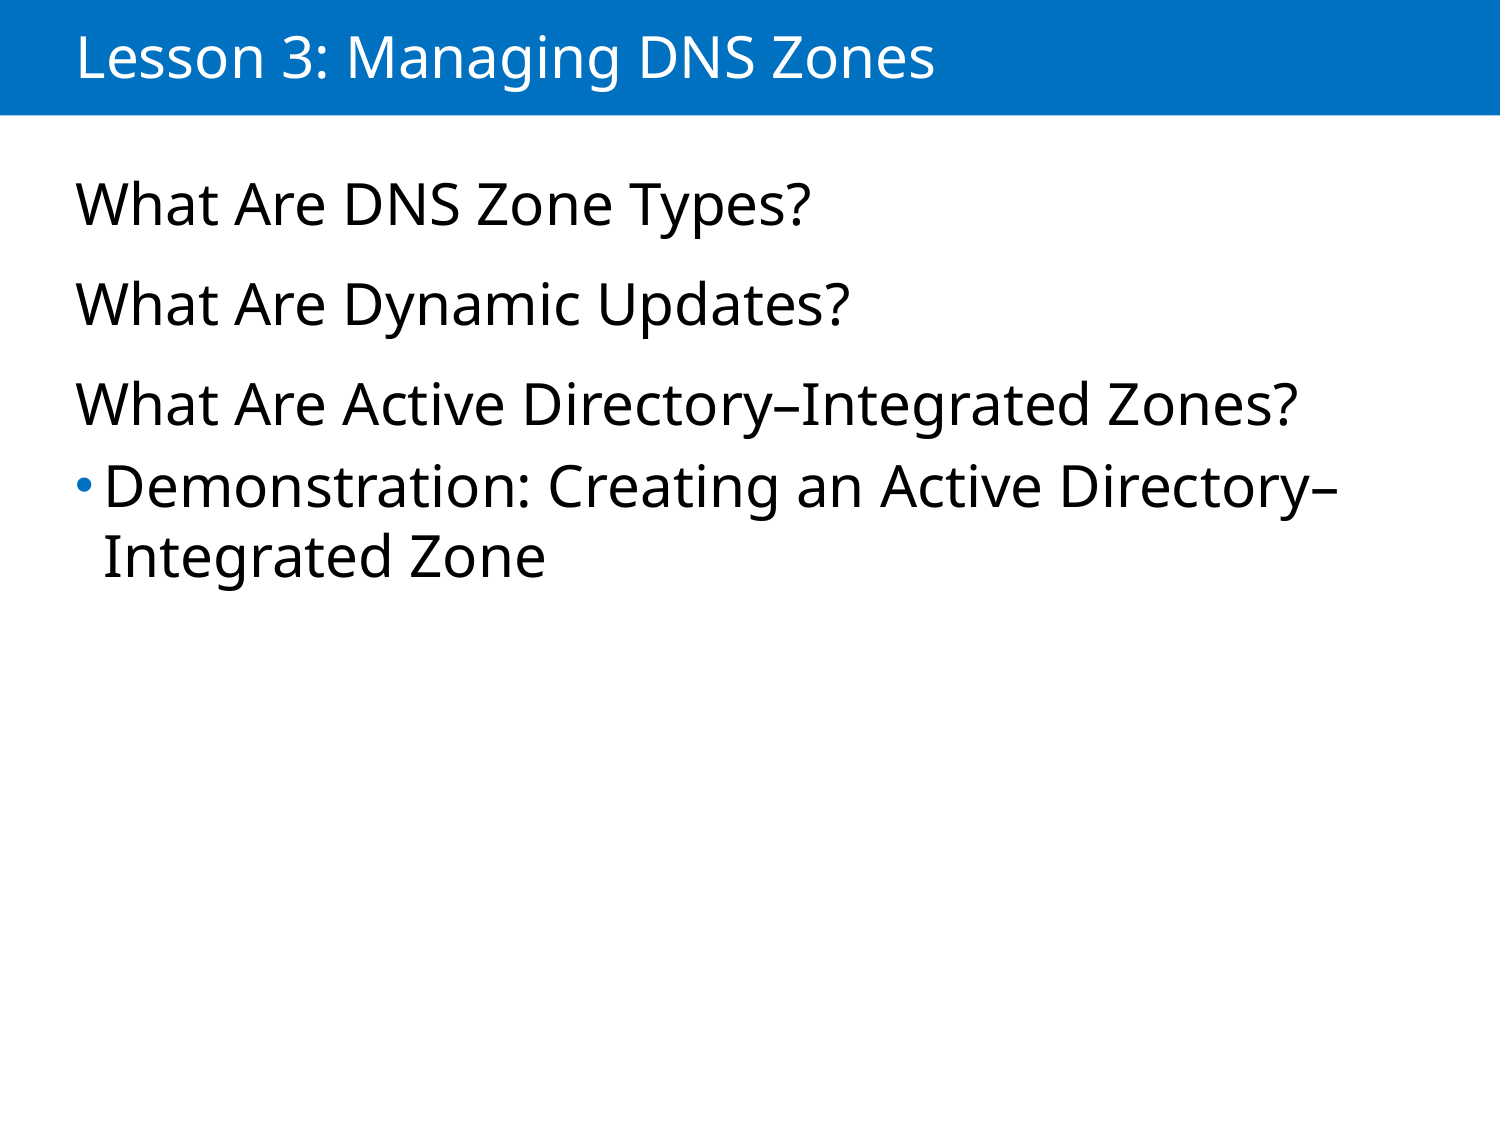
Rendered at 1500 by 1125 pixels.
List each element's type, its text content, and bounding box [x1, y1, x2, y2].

title Lesson 3: Managing DNS Zones [75, 0, 1351, 122]
list What Are DNS Zone Types? What Are Dynamic Updates? What Are Active Directory–Integrated Zones? Demonstration: Creating an Active Directory–Integrated Zone [74, 167, 1408, 1013]
